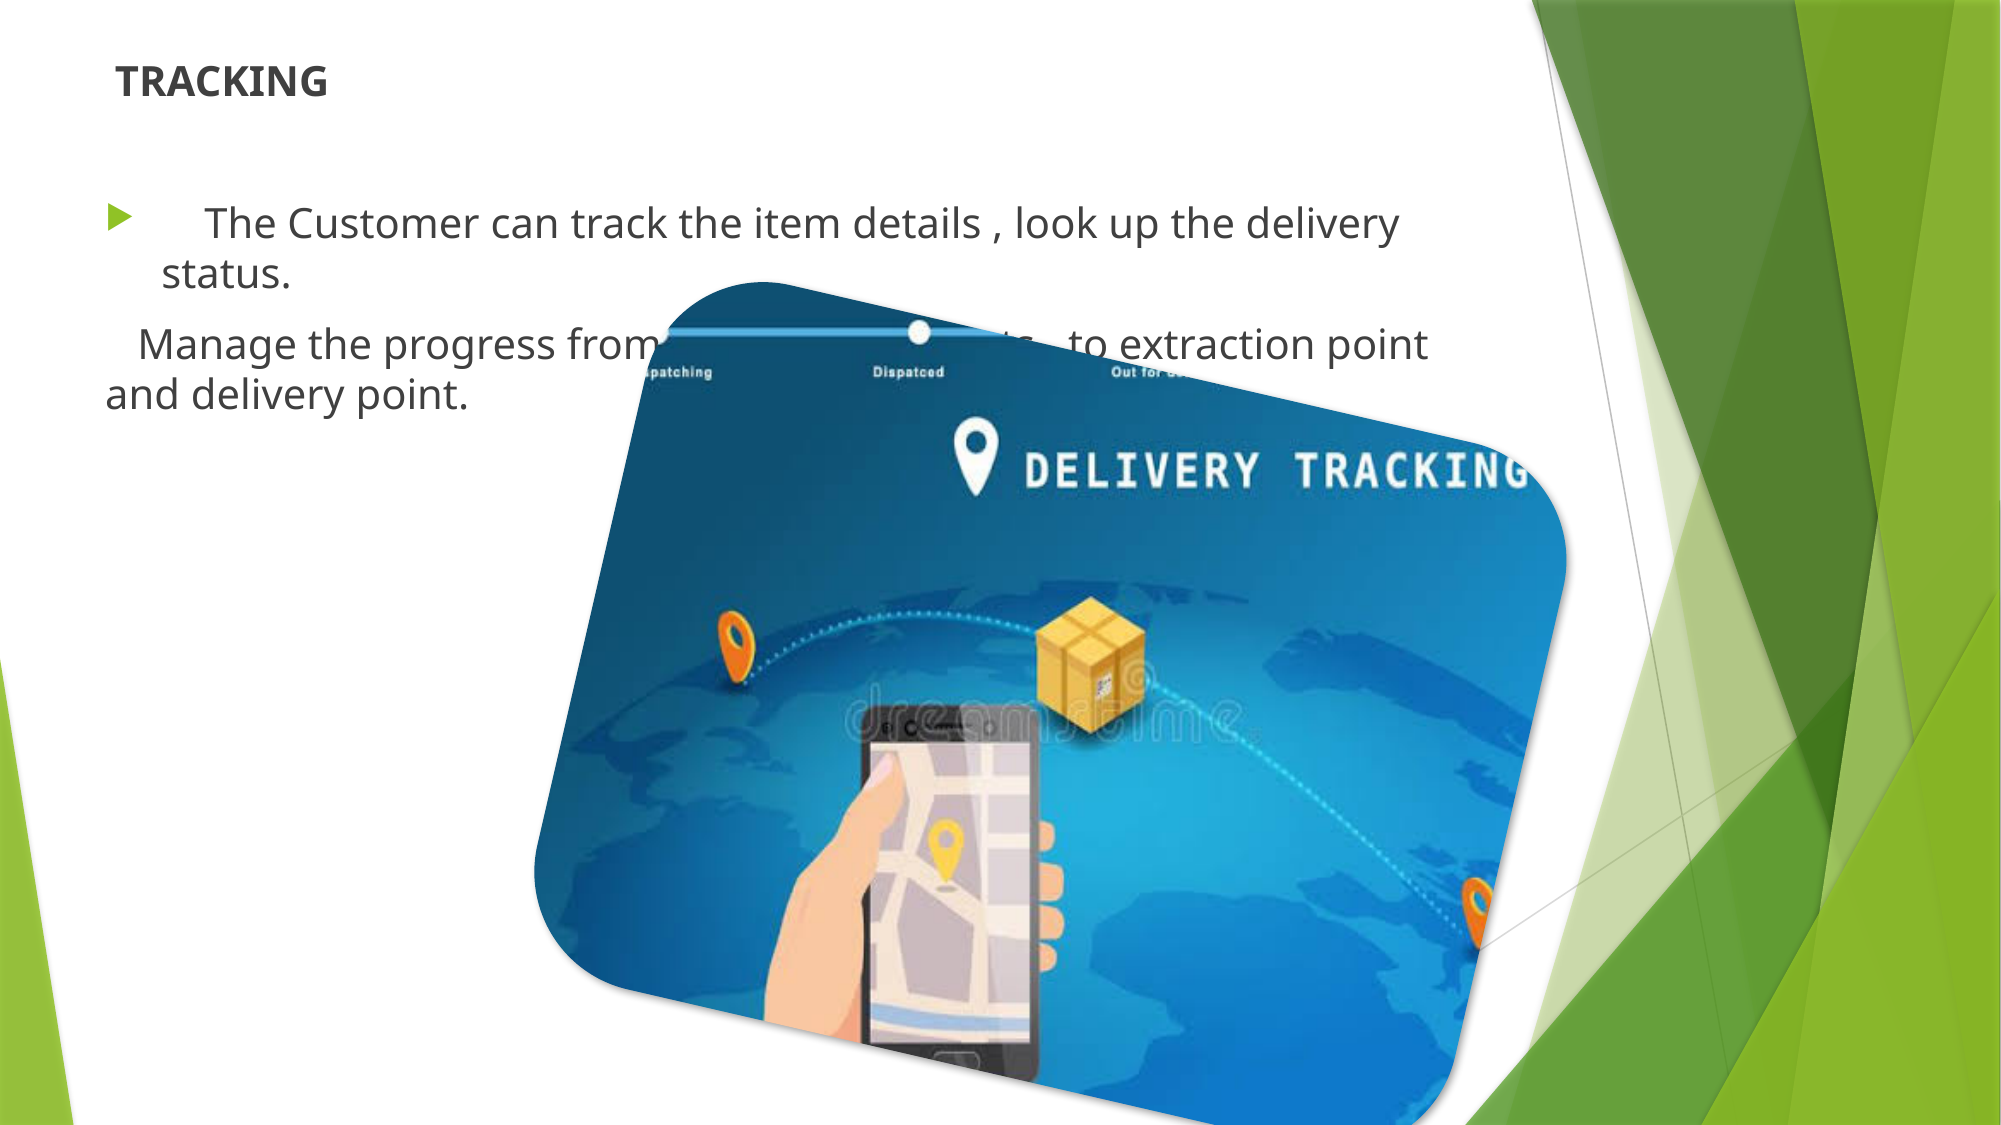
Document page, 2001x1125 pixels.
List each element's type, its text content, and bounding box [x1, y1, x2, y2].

picture [534, 282, 1567, 1125]
list TRACKING The Customer can track the item details , look up the delivery status. Manage the progress from the goods receipts , to extraction point and delivery point. [90, 47, 1501, 685]
